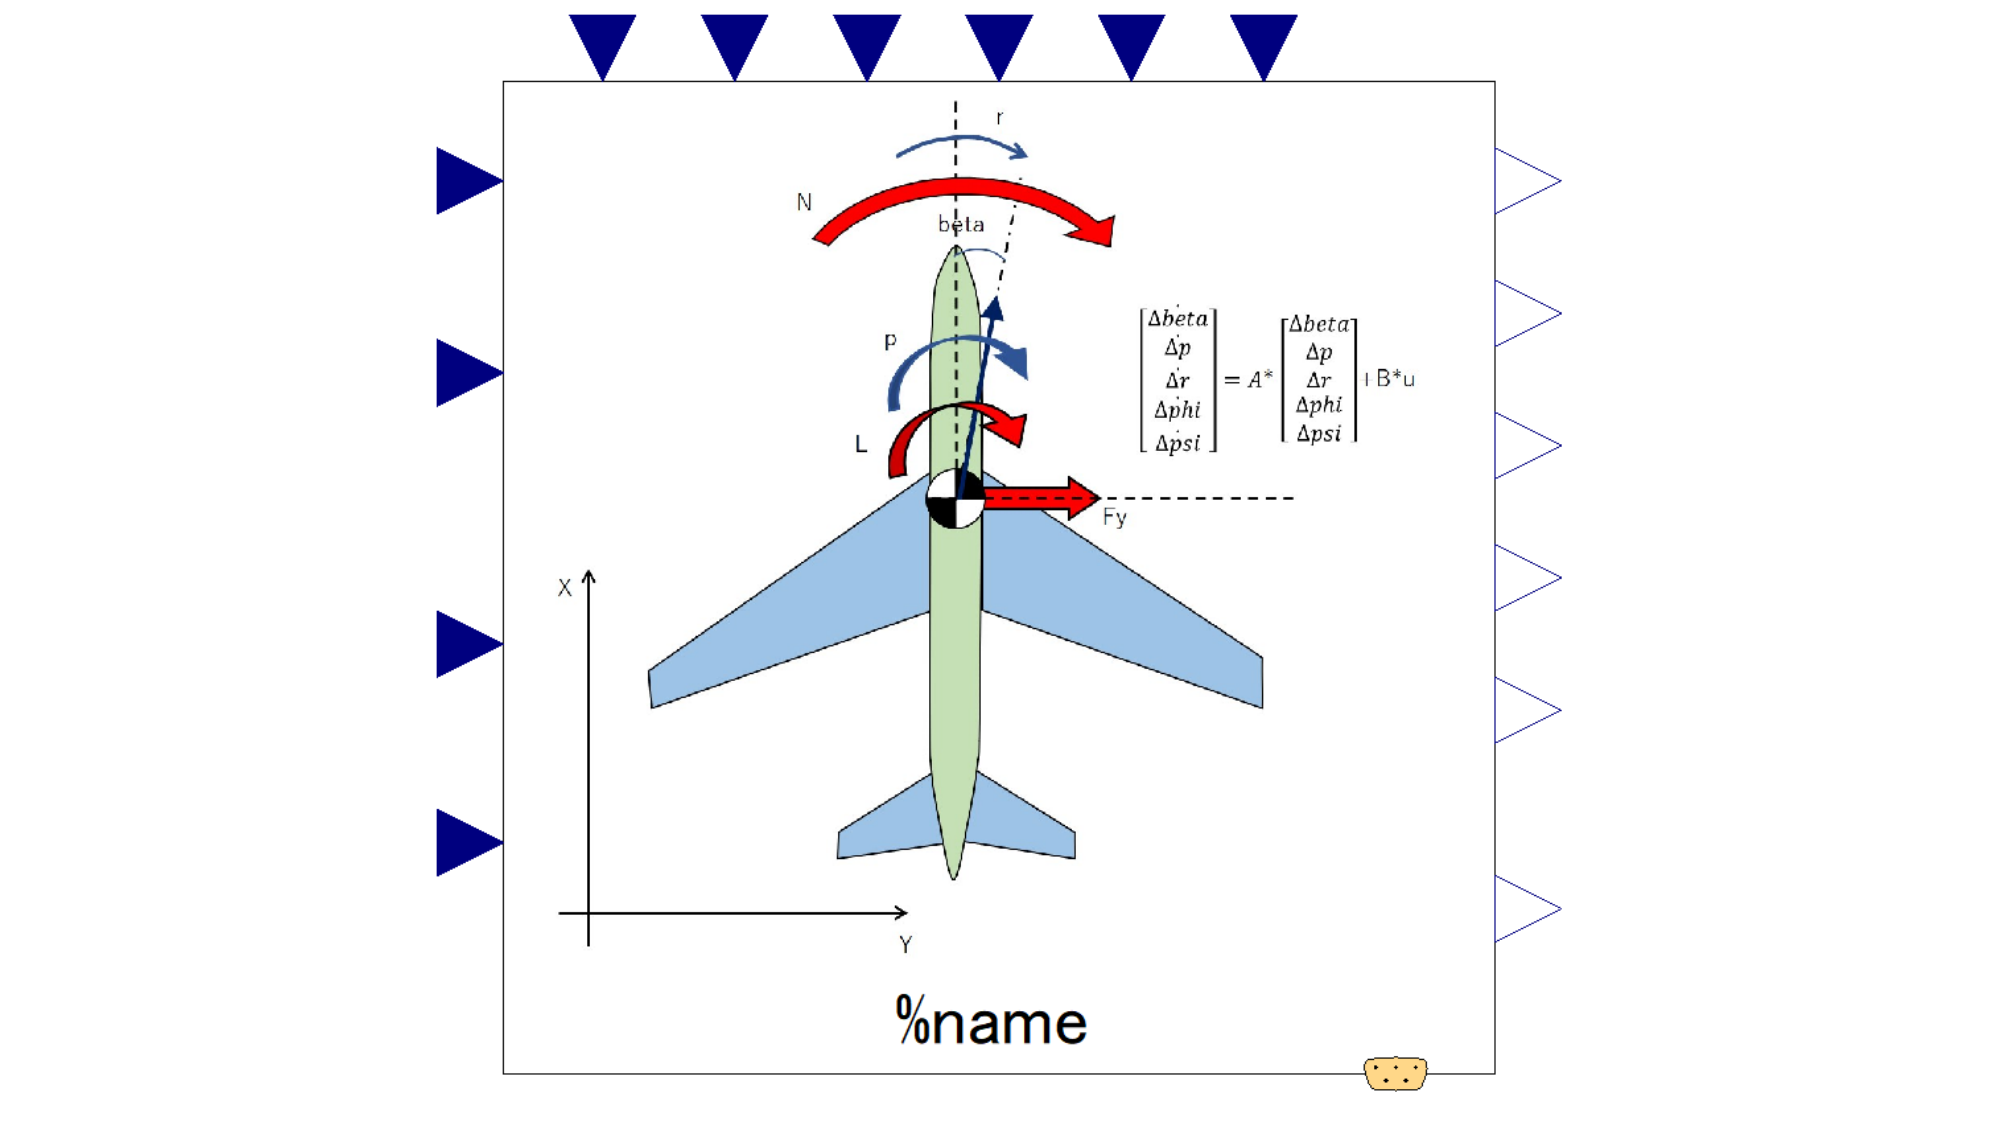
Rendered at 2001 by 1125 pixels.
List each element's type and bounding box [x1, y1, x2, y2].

picture [420, 0, 1580, 1125]
